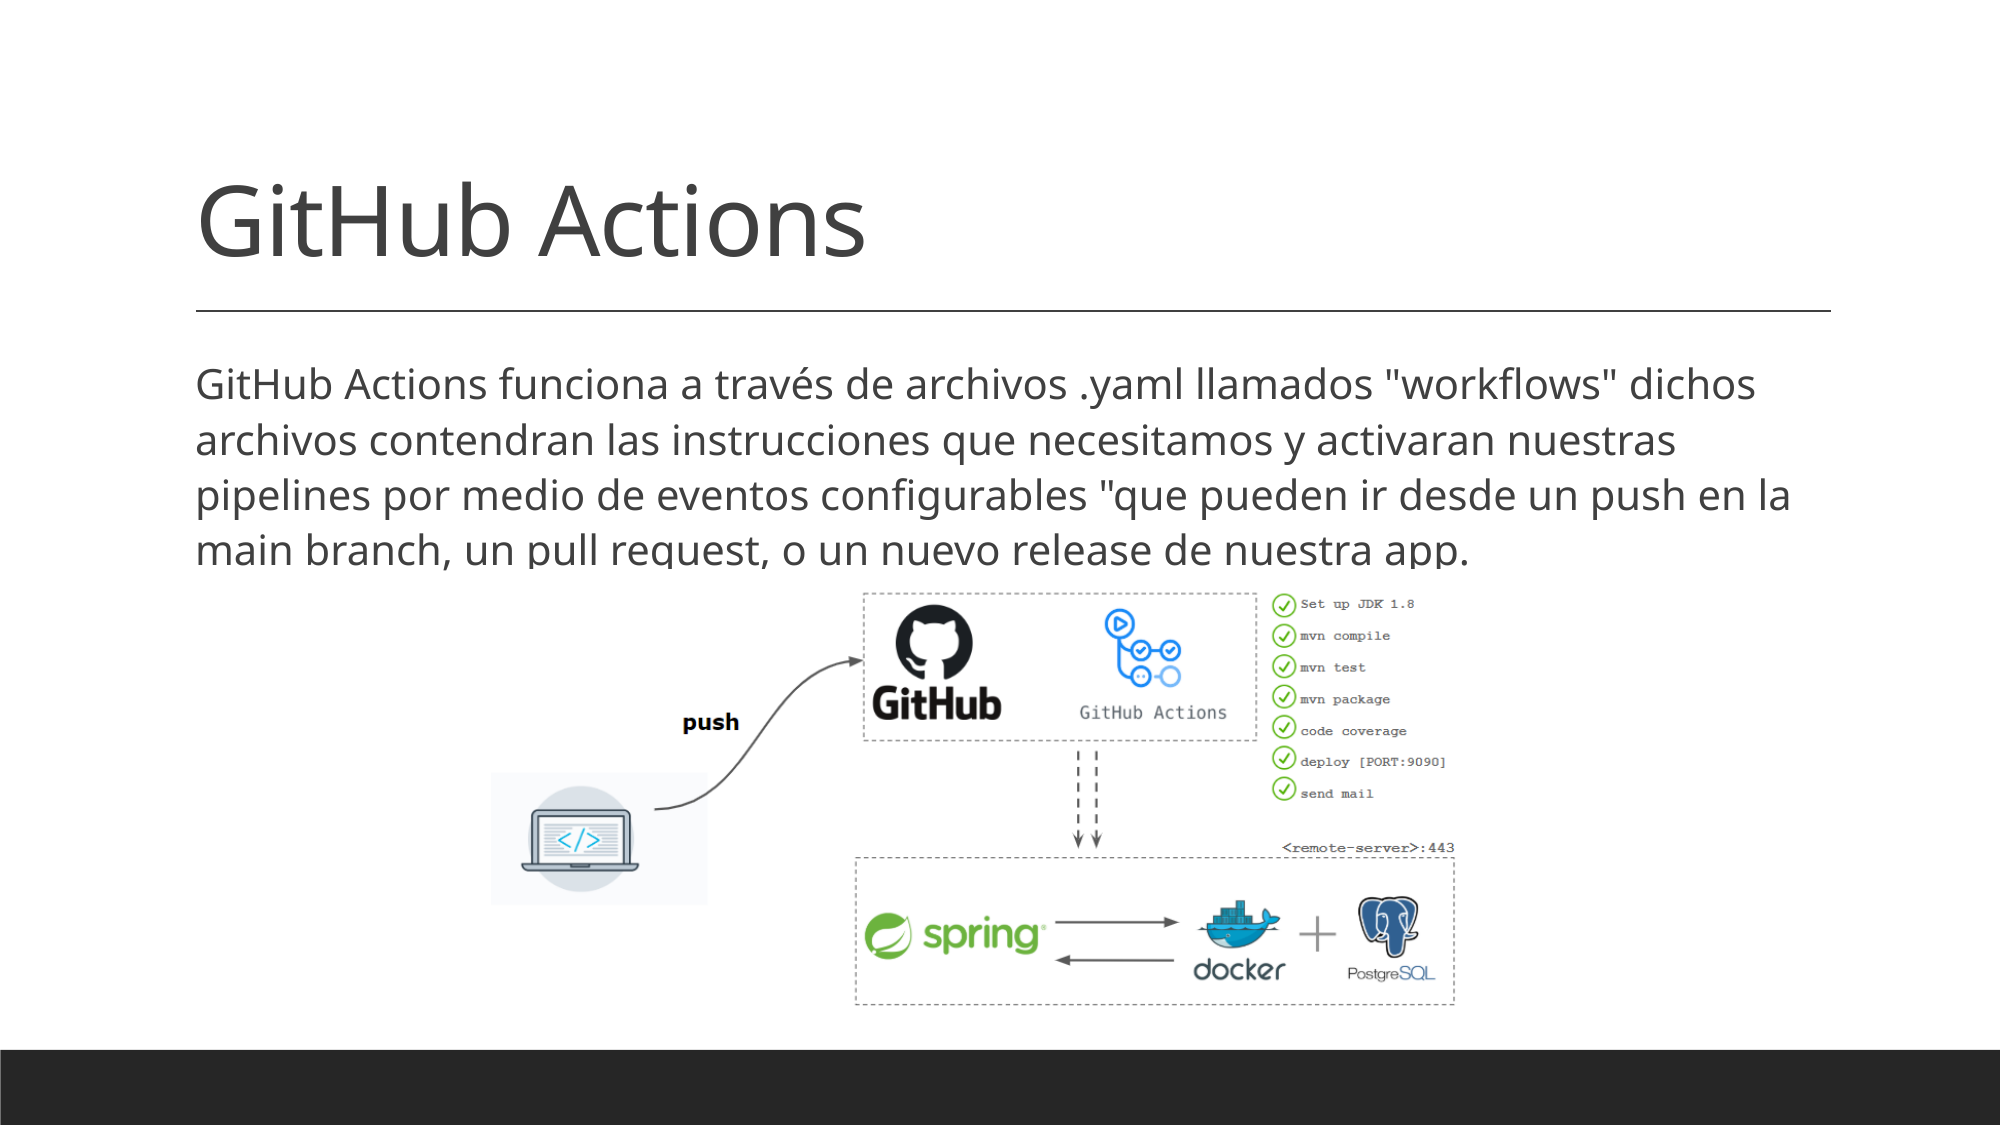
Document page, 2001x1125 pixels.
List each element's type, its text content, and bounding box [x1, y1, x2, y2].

title GitHub Actions [180, 47, 1830, 285]
list GitHub Actions funciona a través de archivos .yaml llamados "workflows" dichos archivos contendran las instrucciones que necesitamos y activaran nuestras pipelines por medio de eventos configurables "que pueden ir desde un push en la main branch, un pull request, o un nuevo release de nuestra app. [180, 345, 1830, 963]
picture [491, 568, 1488, 1047]
